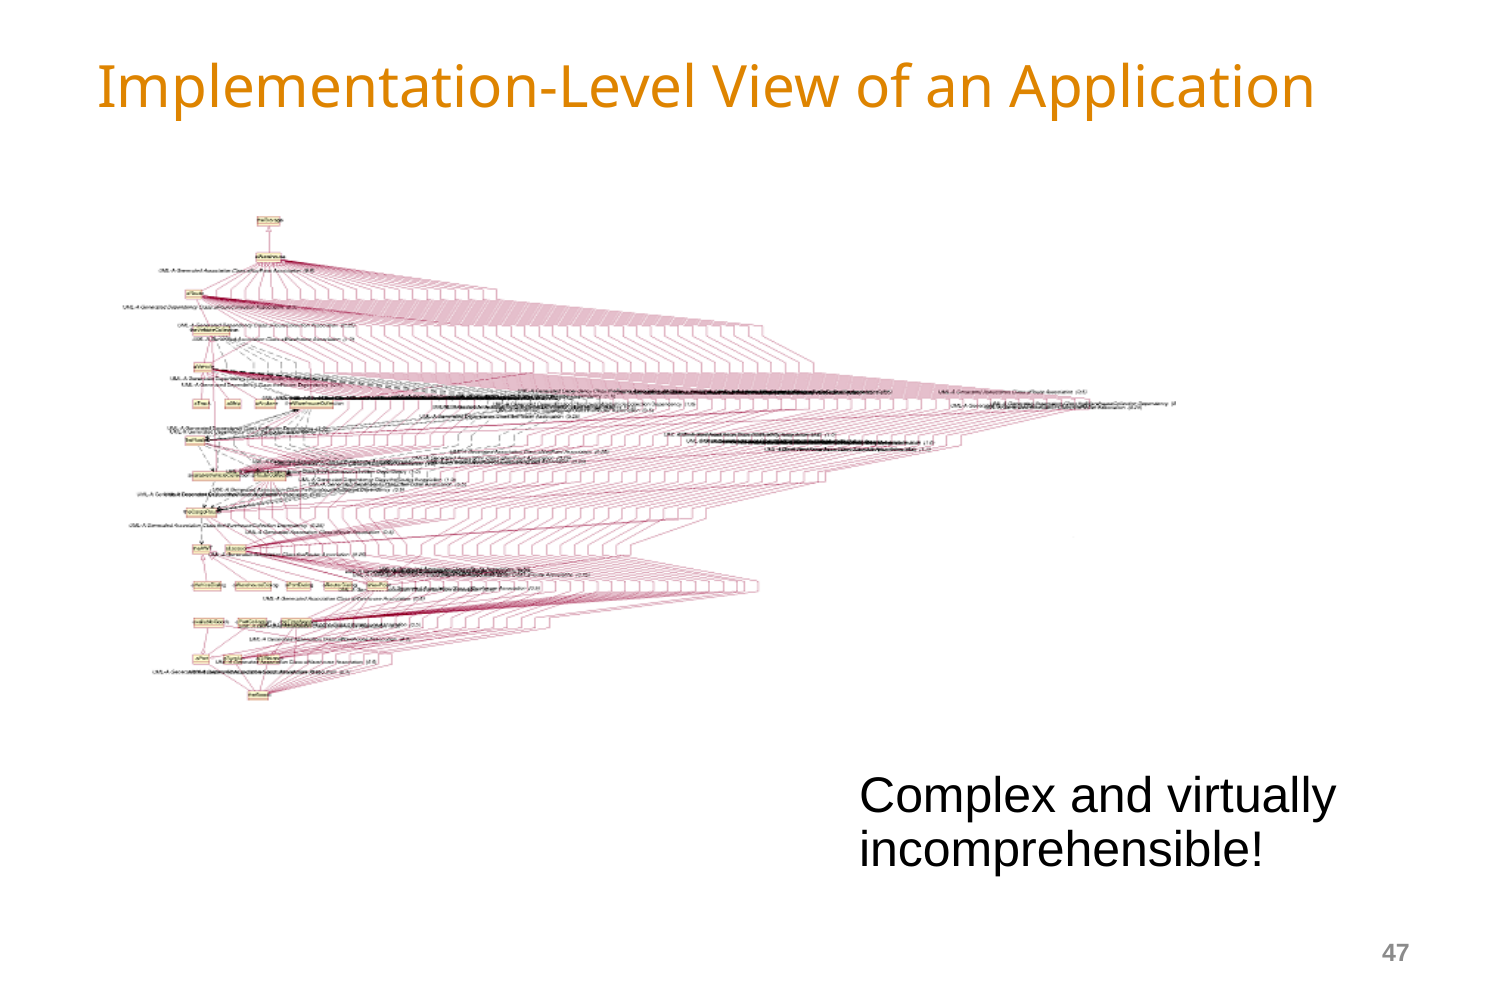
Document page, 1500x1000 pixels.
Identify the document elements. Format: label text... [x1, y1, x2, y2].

title Implementation-Level View of an Application [82, 37, 1456, 132]
slide_number 47 [1074, 926, 1425, 981]
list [88, 193, 1176, 719]
text_box Complex and virtually incomprehensible! [844, 761, 1392, 885]
